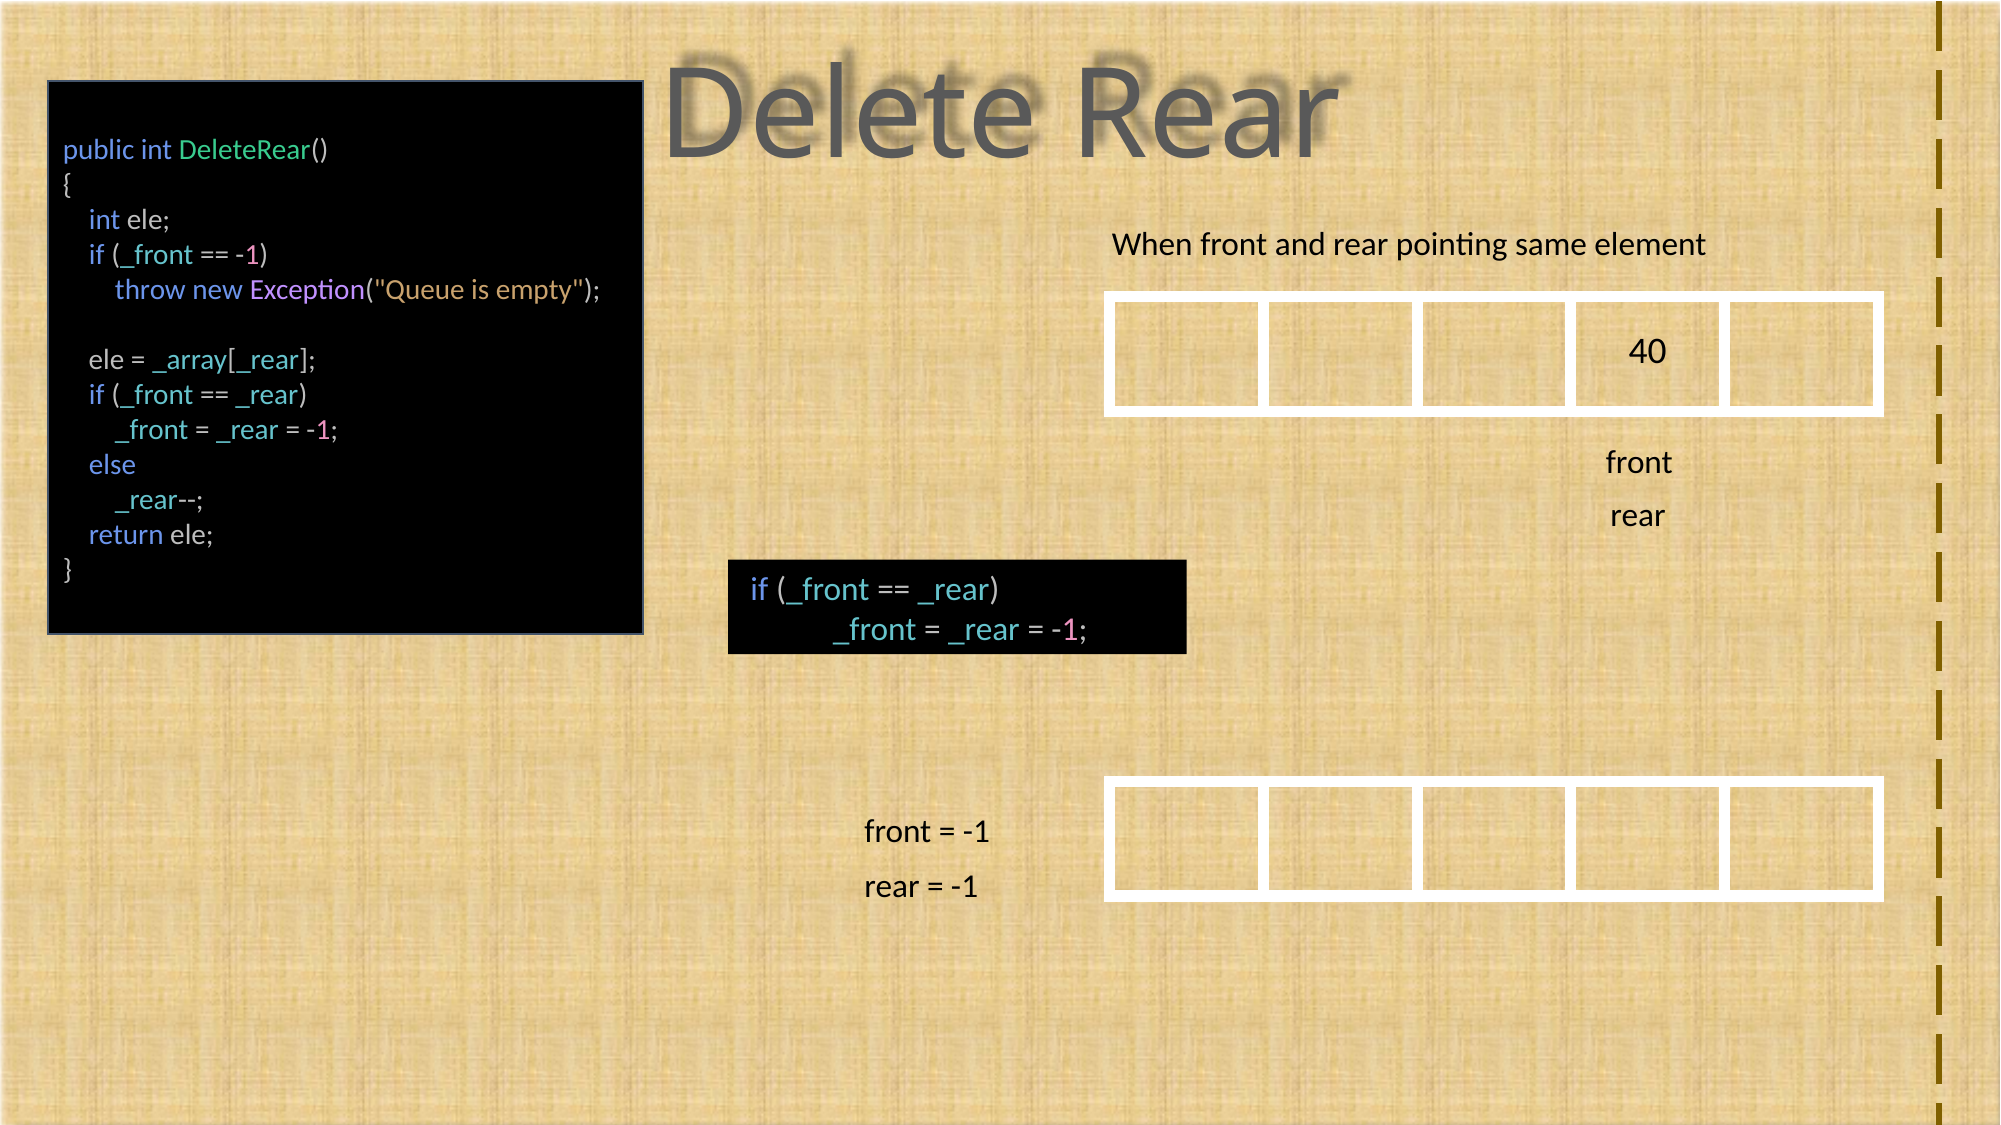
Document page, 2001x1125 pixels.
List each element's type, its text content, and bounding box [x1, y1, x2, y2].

text_box front [1591, 432, 1766, 488]
table_header [1730, 302, 1873, 406]
table_header [1423, 302, 1565, 406]
table_header [1115, 787, 1258, 890]
table_header [1115, 302, 1258, 406]
text_box When front and rear pointing same element [1097, 215, 1766, 270]
table_header 40 [1576, 302, 1719, 406]
table_header [1576, 787, 1719, 890]
text_box front = -1 [849, 801, 1024, 856]
text_box [4, 6, 1939, 1121]
table_header [1423, 787, 1565, 890]
text_box if (_front == _rear) _front = _rear = -1; [728, 559, 1187, 655]
text_box rear [1595, 485, 1752, 541]
table_header [1269, 787, 1412, 890]
text_box rear = -1 [849, 856, 1006, 912]
table_header [1269, 302, 1412, 406]
text_box [1940, 6, 1997, 1121]
text_box public int DeleteRear() { int ele; if (_front == -1) throw new Exception("Queue is empty"); ele = _array[_rear]; if (_front == _rear) _front = _rear = -1; else _rear--; return ele; } [47, 80, 644, 635]
table_header [1730, 787, 1873, 890]
text_box Delete Rear [564, 24, 1436, 190]
